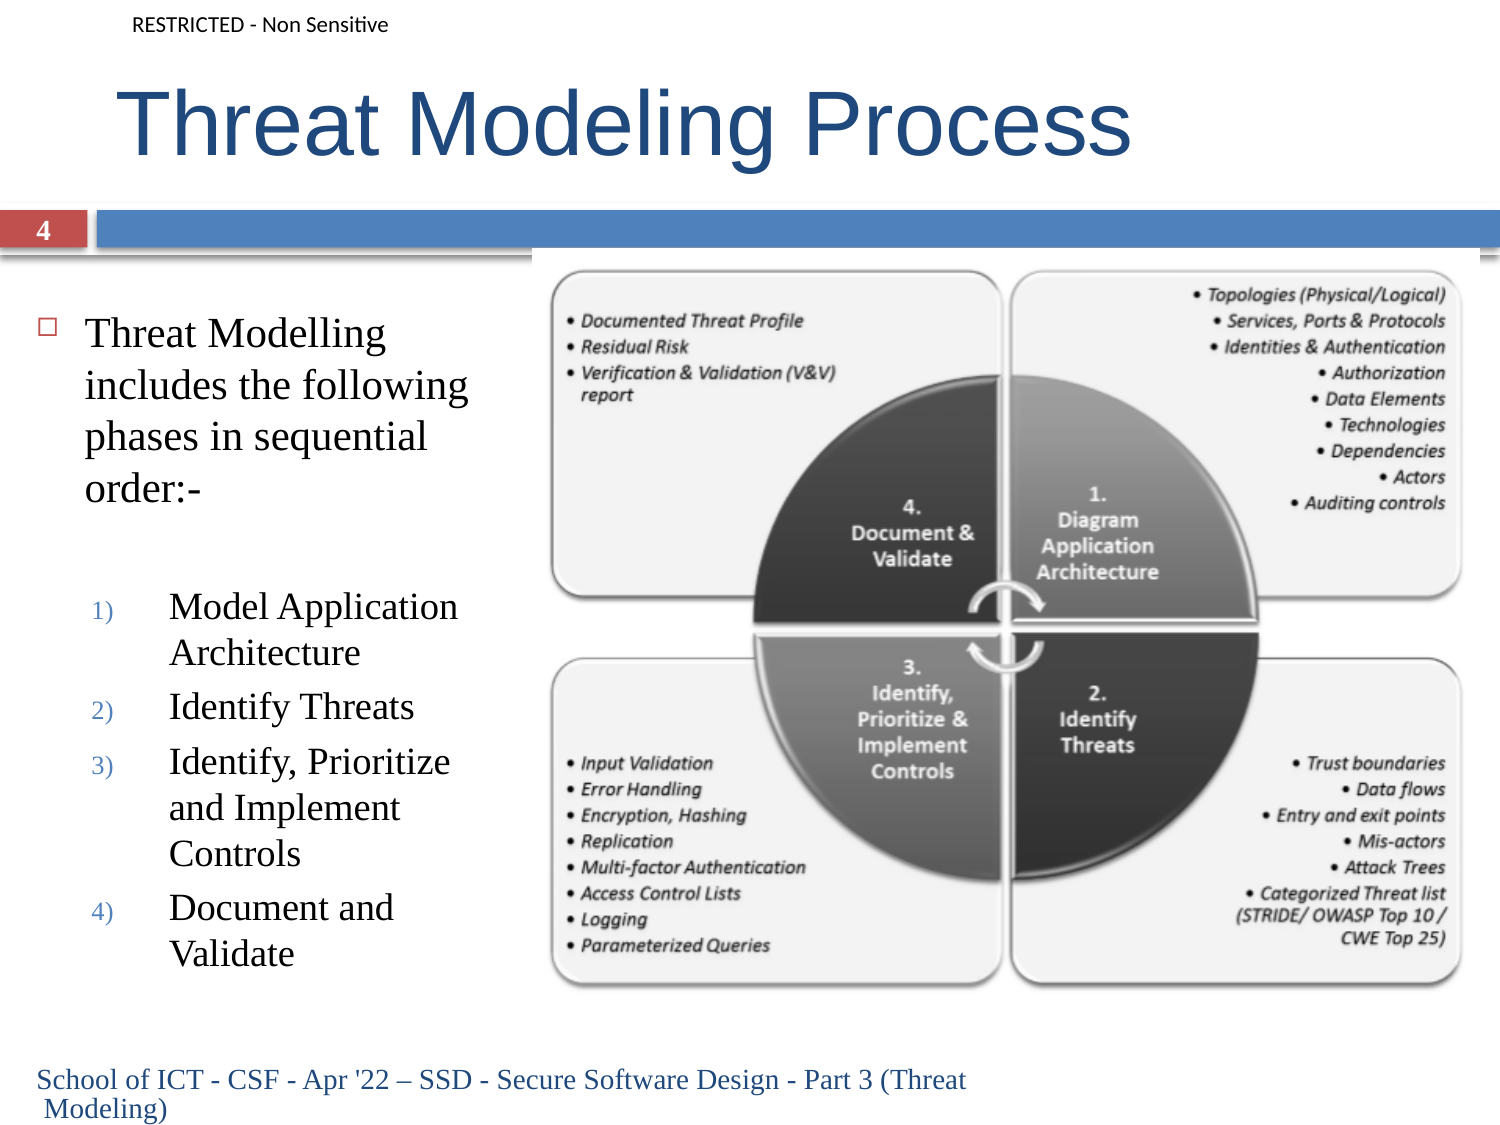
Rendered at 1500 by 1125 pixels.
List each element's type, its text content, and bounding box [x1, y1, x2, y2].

title Threat Modeling Process [100, 37, 1438, 200]
list Threat Modelling includes the following phases in sequential order:- Model Application Architecture Identify Threats Identify, Prioritize and Implement Controls Document and Validate [21, 297, 514, 1000]
slide_number 4 [0, 208, 88, 249]
picture [531, 248, 1480, 1003]
footer School of ICT - CSF - Apr '22 – SSD - Secure Software Design - Part 3 (Threat Modeling) [21, 1048, 990, 1108]
